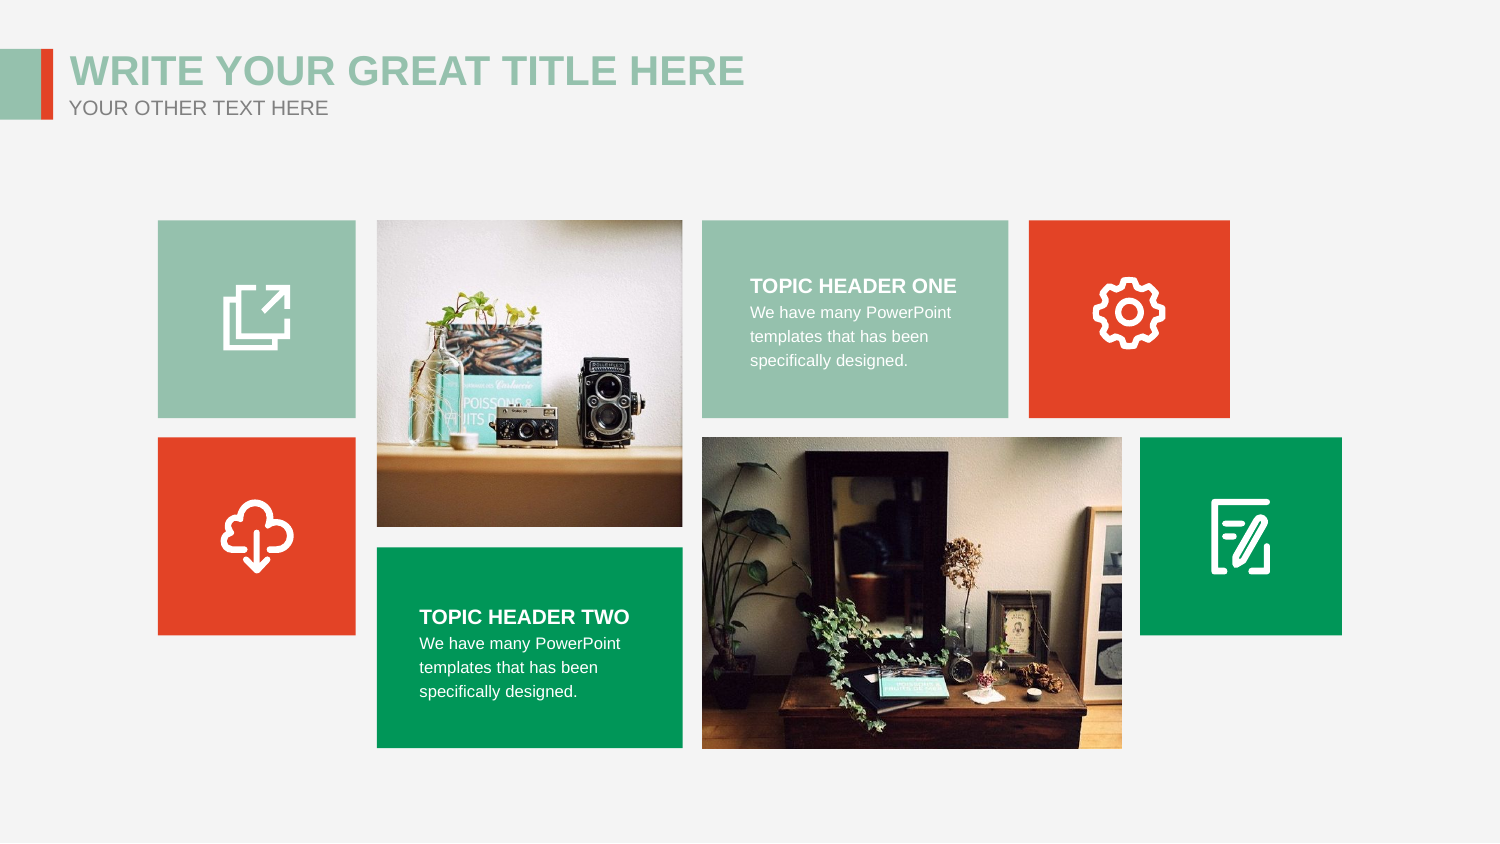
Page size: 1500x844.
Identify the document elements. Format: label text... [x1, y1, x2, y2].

text_box [702, 437, 1122, 749]
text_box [0, 48, 54, 120]
text_box [376, 547, 683, 749]
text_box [1211, 498, 1270, 575]
text_box YOUR OTHER TEXT HERE [54, 86, 344, 127]
text_box [1140, 437, 1342, 636]
text_box [157, 437, 356, 636]
text_box WRITE YOUR GREAT TITLE HERE [55, 36, 761, 102]
text_box [702, 220, 1009, 419]
text_box TOPIC HEADER ONE We have many PowerPoint templates that has been specifically designed. [750, 268, 975, 370]
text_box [1092, 276, 1166, 350]
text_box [220, 499, 294, 574]
text_box [1028, 220, 1230, 419]
text_box [376, 220, 683, 527]
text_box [223, 284, 291, 351]
text_box TOPIC HEADER TWO We have many PowerPoint templates that has been specifically designed. [419, 598, 644, 701]
text_box [157, 220, 356, 419]
